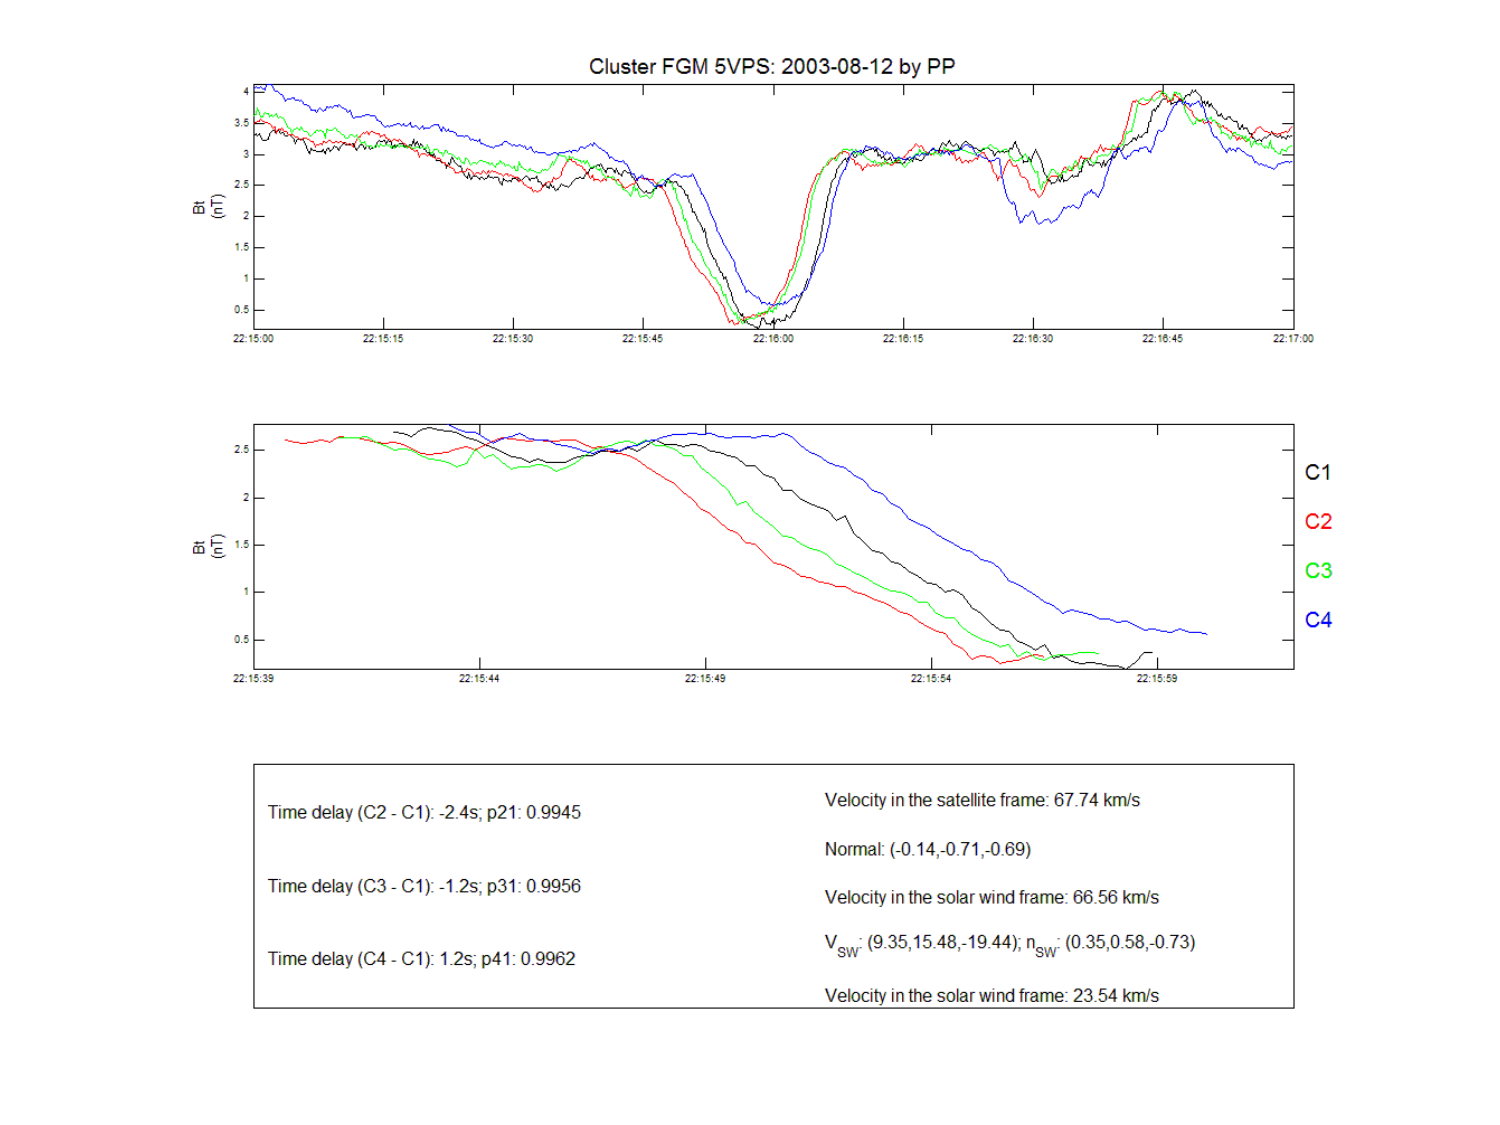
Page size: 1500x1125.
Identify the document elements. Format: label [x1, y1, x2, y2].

picture [79, 0, 1421, 1125]
